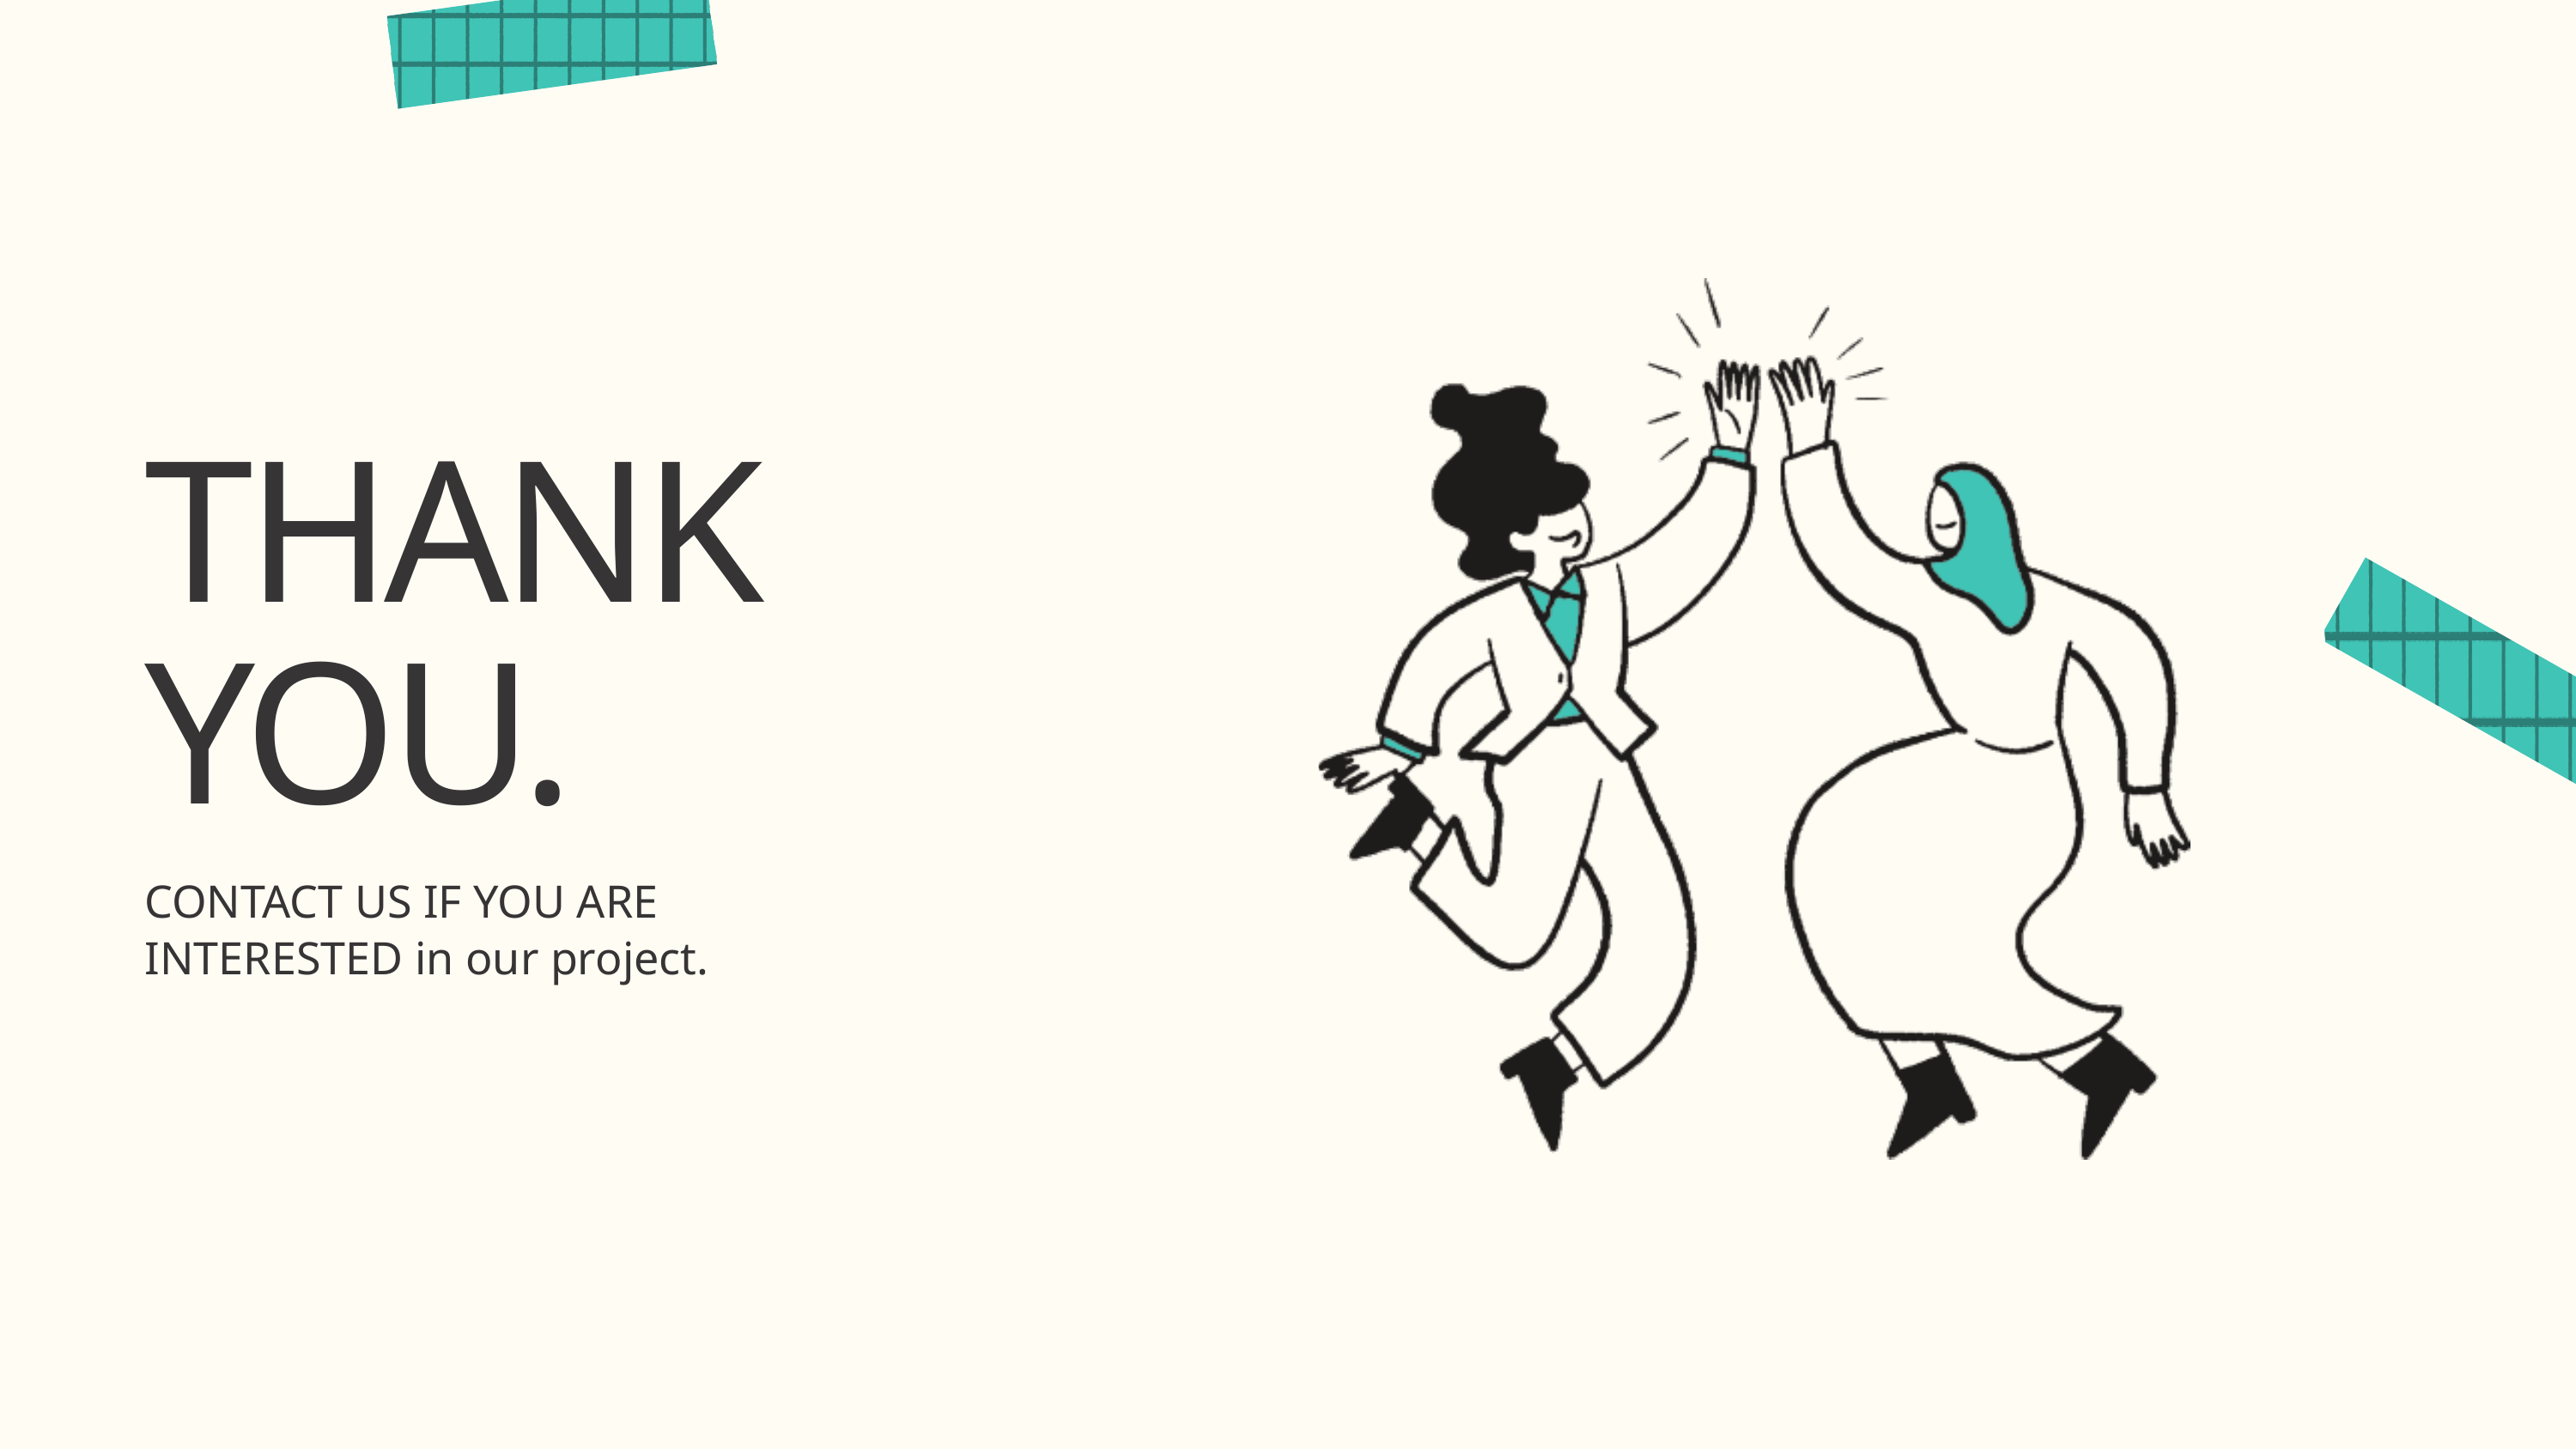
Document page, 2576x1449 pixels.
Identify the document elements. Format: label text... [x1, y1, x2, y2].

text_box CONTACT US IF YOU ARE INTERESTED in our project. [144, 870, 1189, 985]
text_box [1318, 278, 2190, 1160]
text_box [381, 0, 723, 110]
text_box THANK YOU. [144, 440, 1068, 844]
text_box [2319, 557, 2576, 785]
